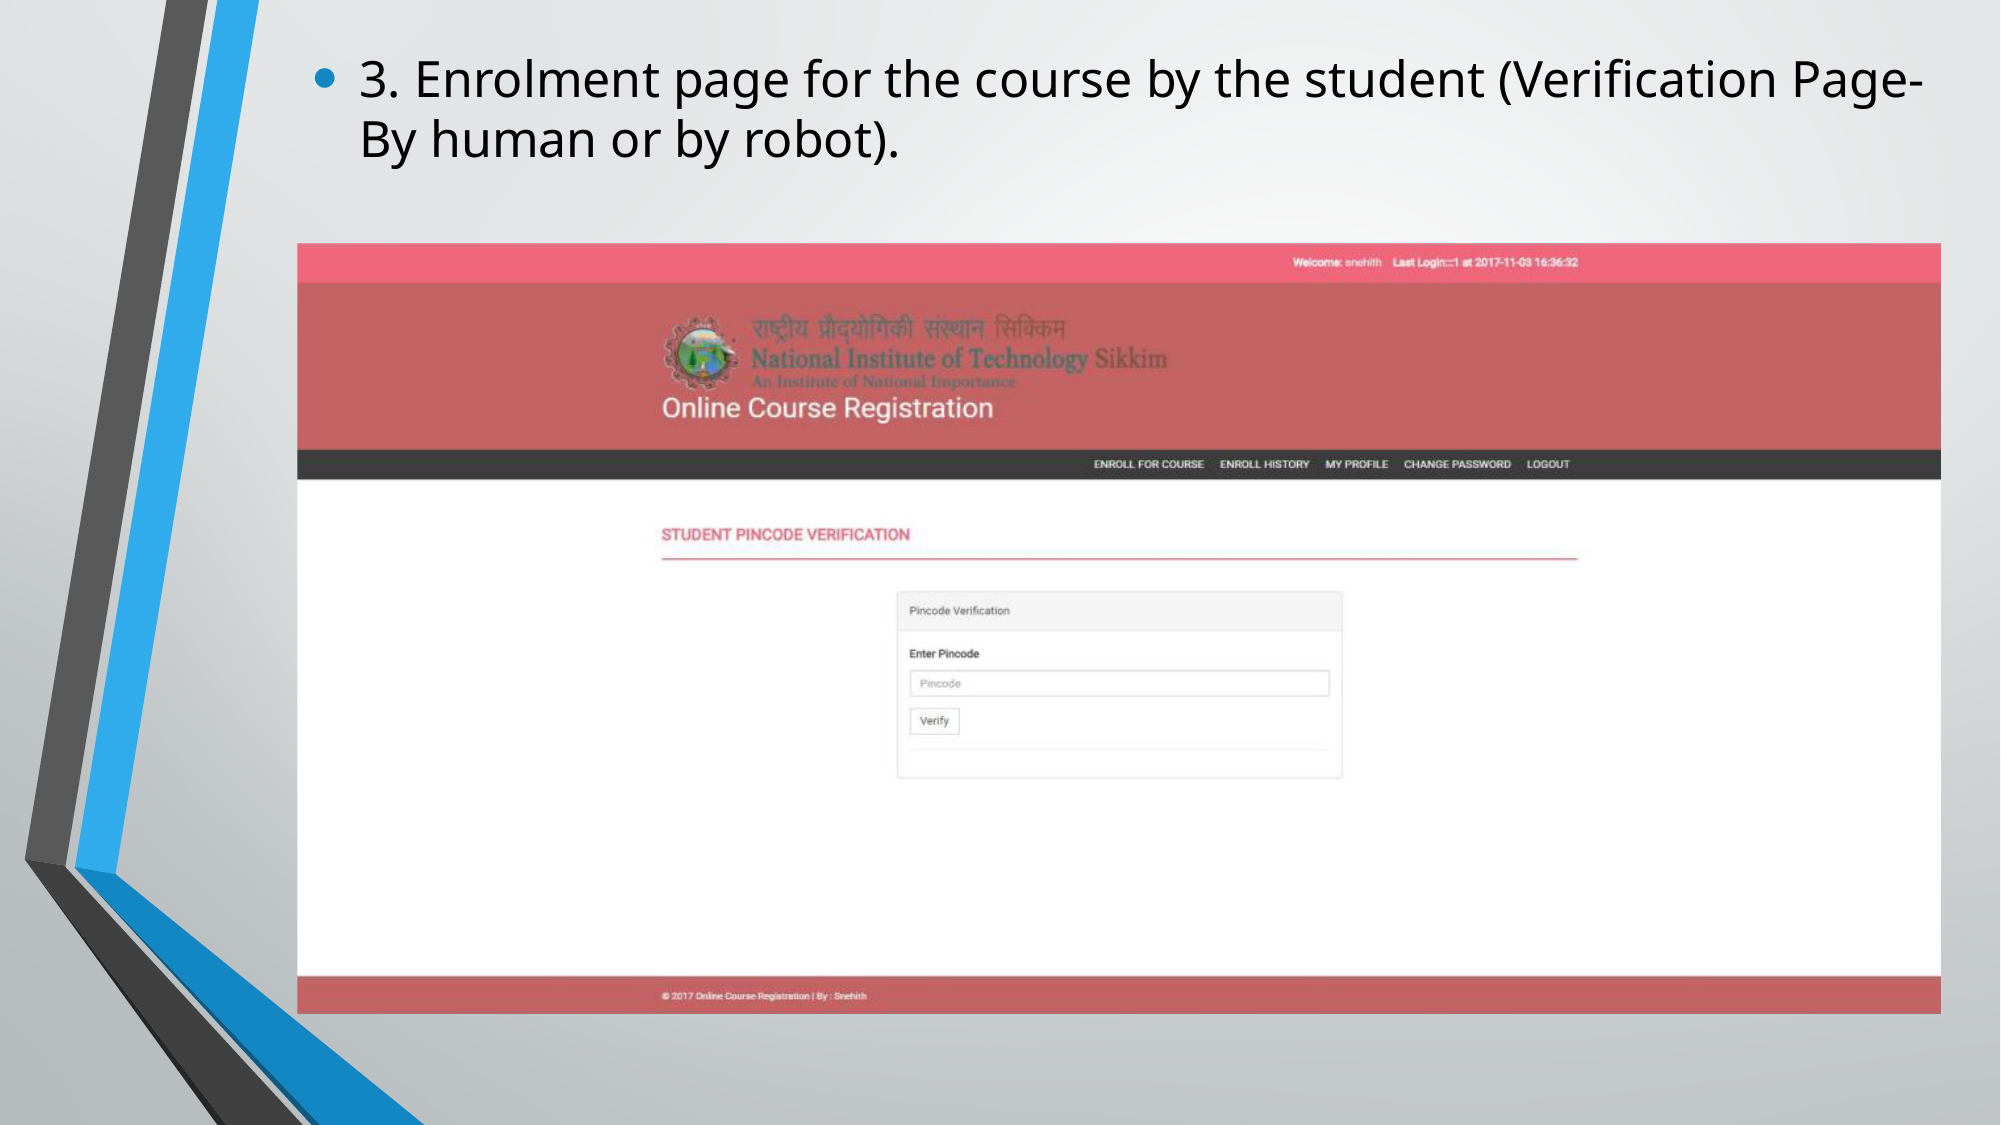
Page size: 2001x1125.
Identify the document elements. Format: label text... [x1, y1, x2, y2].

picture [297, 242, 1942, 1015]
list 3. Enrolment page for the course by the student (Verification Page- By human or by robot). [297, 26, 1941, 188]
